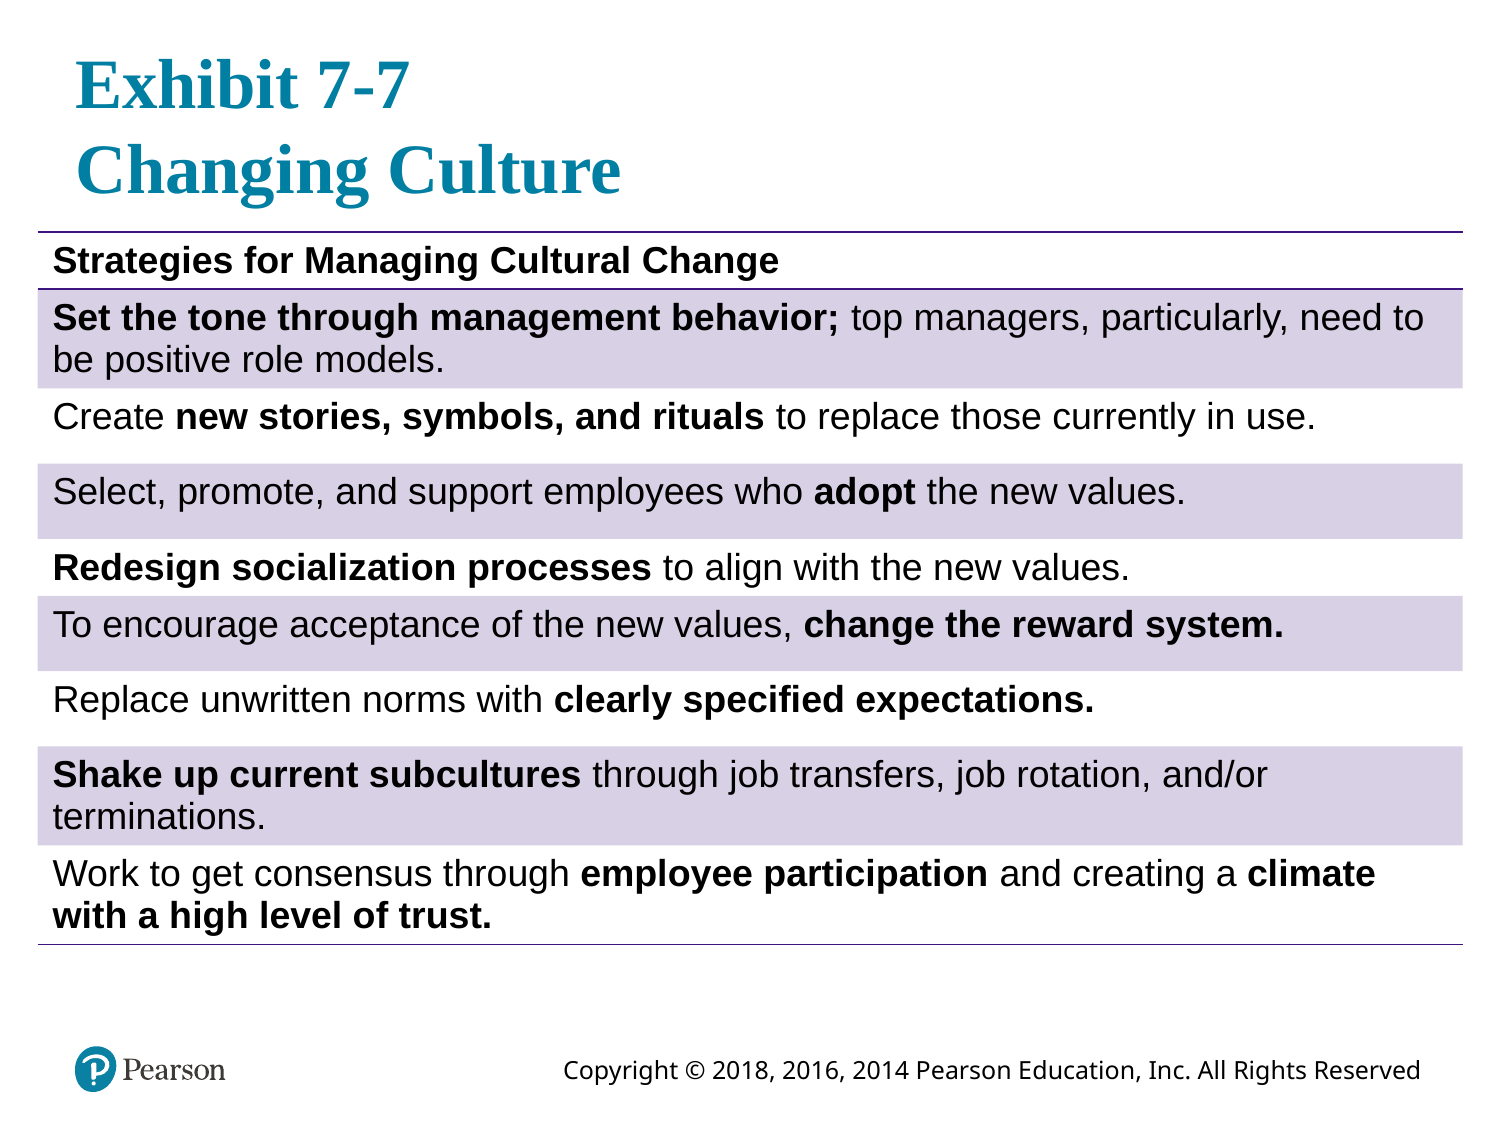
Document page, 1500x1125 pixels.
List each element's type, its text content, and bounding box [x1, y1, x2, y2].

table_cell Redesign socialization processes to align with the new values. [38, 539, 1463, 596]
table_cell Select, promote, and support employees who adopt the new values. [38, 464, 1463, 539]
table_header Strategies for Managing Cultural Change [38, 233, 1463, 288]
table_cell Replace unwritten norms with clearly specified expectations. [38, 671, 1463, 746]
table_cell To encourage acceptance of the new values, change the reward system. [38, 596, 1463, 671]
title Exhibit 7-7 Changing Culture [75, 37, 1425, 213]
table_cell Create new stories, symbols, and rituals to replace those currently in use. [38, 388, 1463, 464]
table_cell Work to get consensus through employee participation and creating a climate with a high level of trust. [38, 845, 1463, 944]
table_cell Set the tone through management behavior; top managers, particularly, need to be positive role models. [38, 290, 1463, 388]
table_cell Shake up current subcultures through job transfers, job rotation, and/or terminations. [38, 746, 1463, 845]
